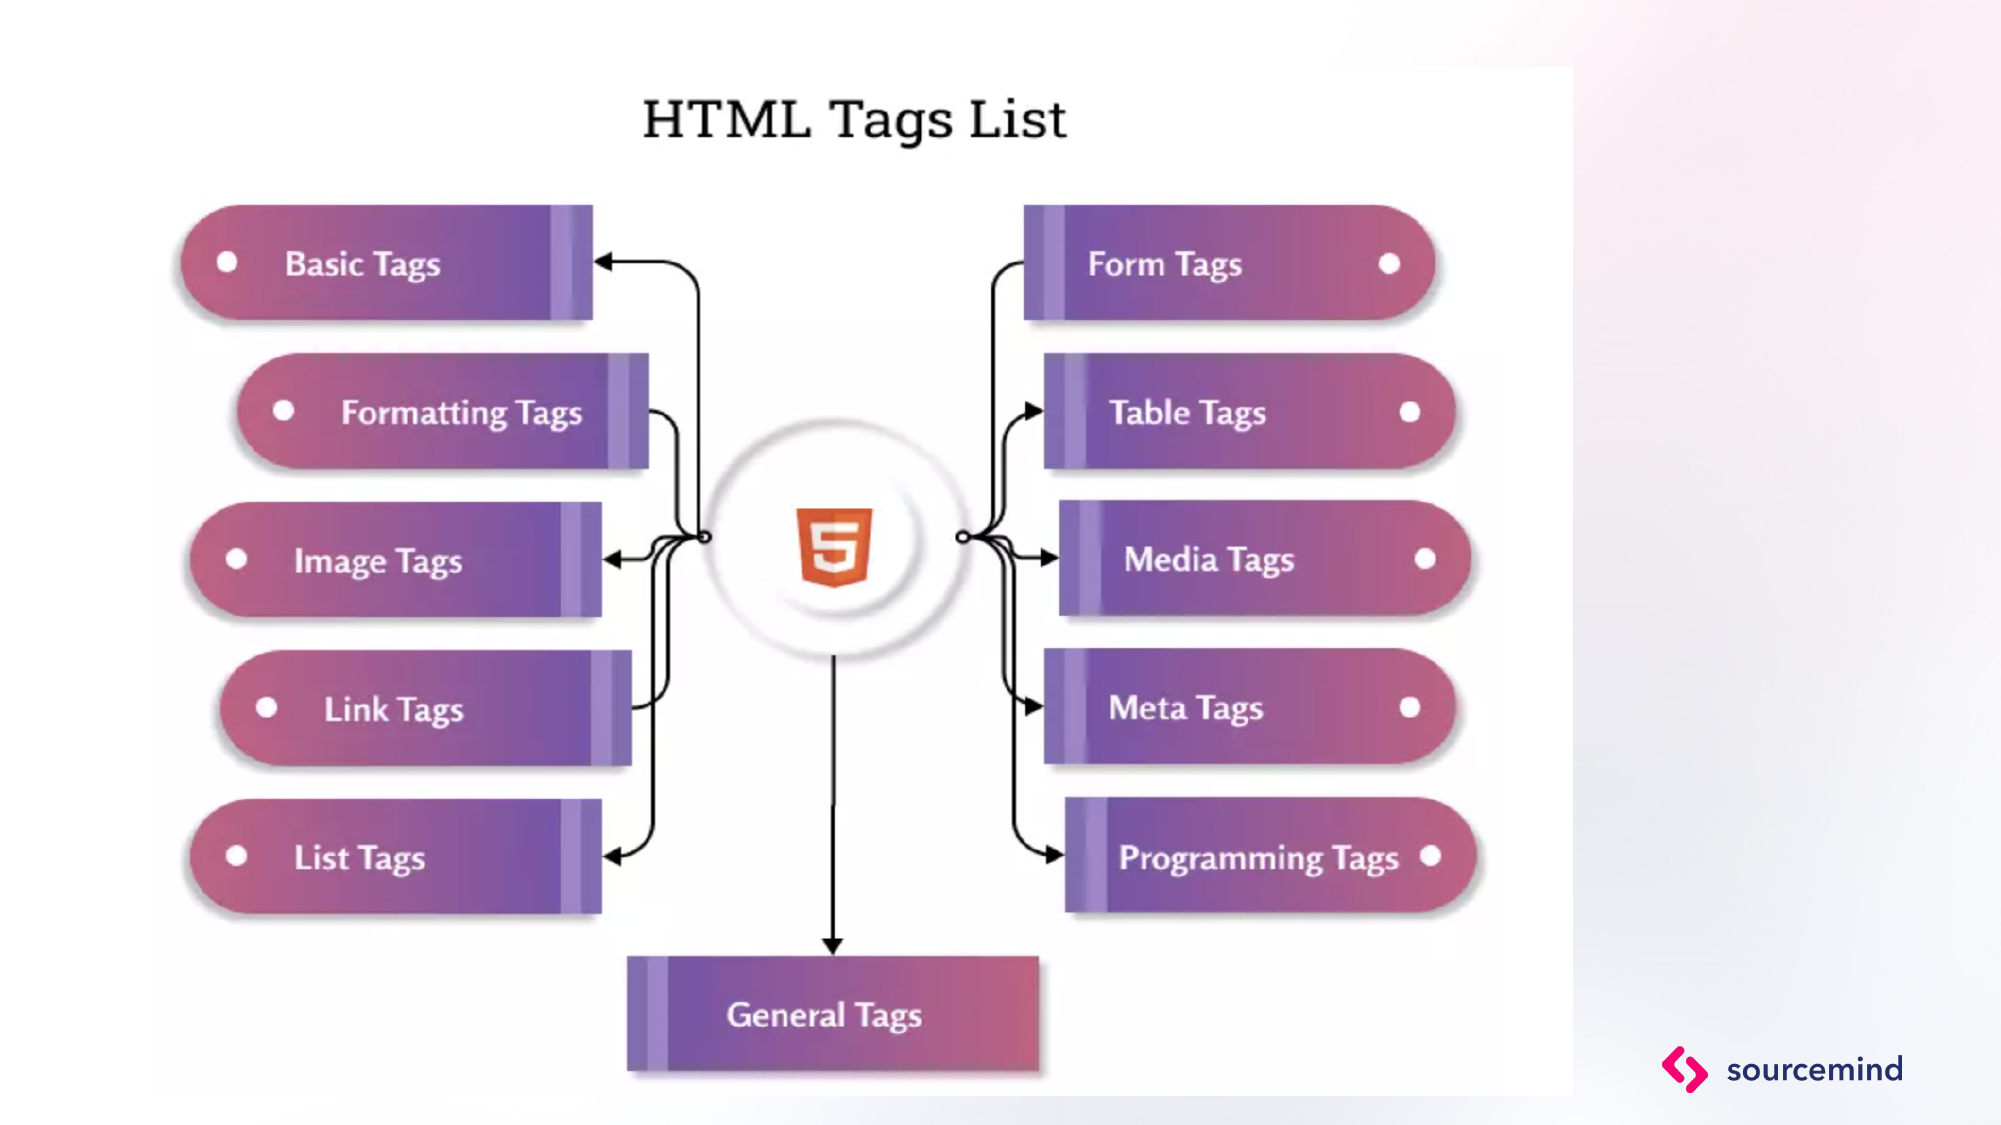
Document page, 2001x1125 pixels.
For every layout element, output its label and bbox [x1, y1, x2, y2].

picture [1661, 1045, 1902, 1094]
picture [116, 67, 1573, 1096]
